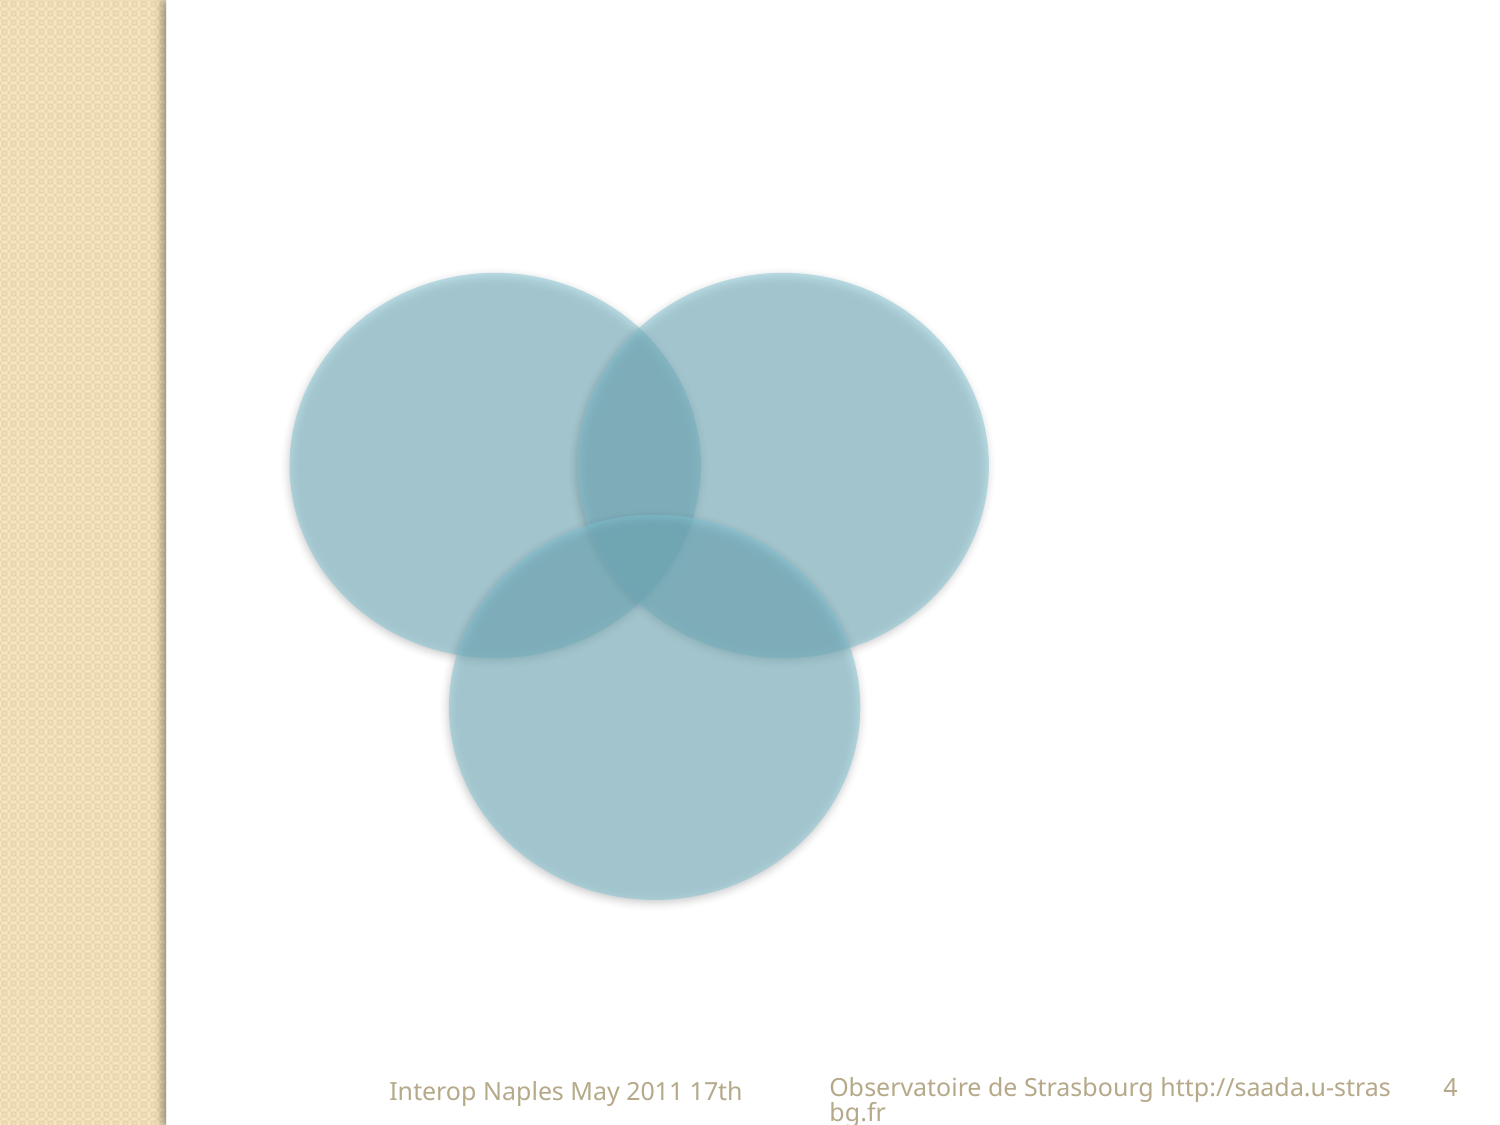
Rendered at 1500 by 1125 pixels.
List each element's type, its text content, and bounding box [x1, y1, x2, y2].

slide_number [338, 1034, 765, 1113]
slide_number 4 [1413, 1034, 1488, 1113]
footer Observatoire de Strasbourg http://saada.u-strasbg.fr [814, 1034, 1413, 1113]
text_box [289, 272, 990, 901]
